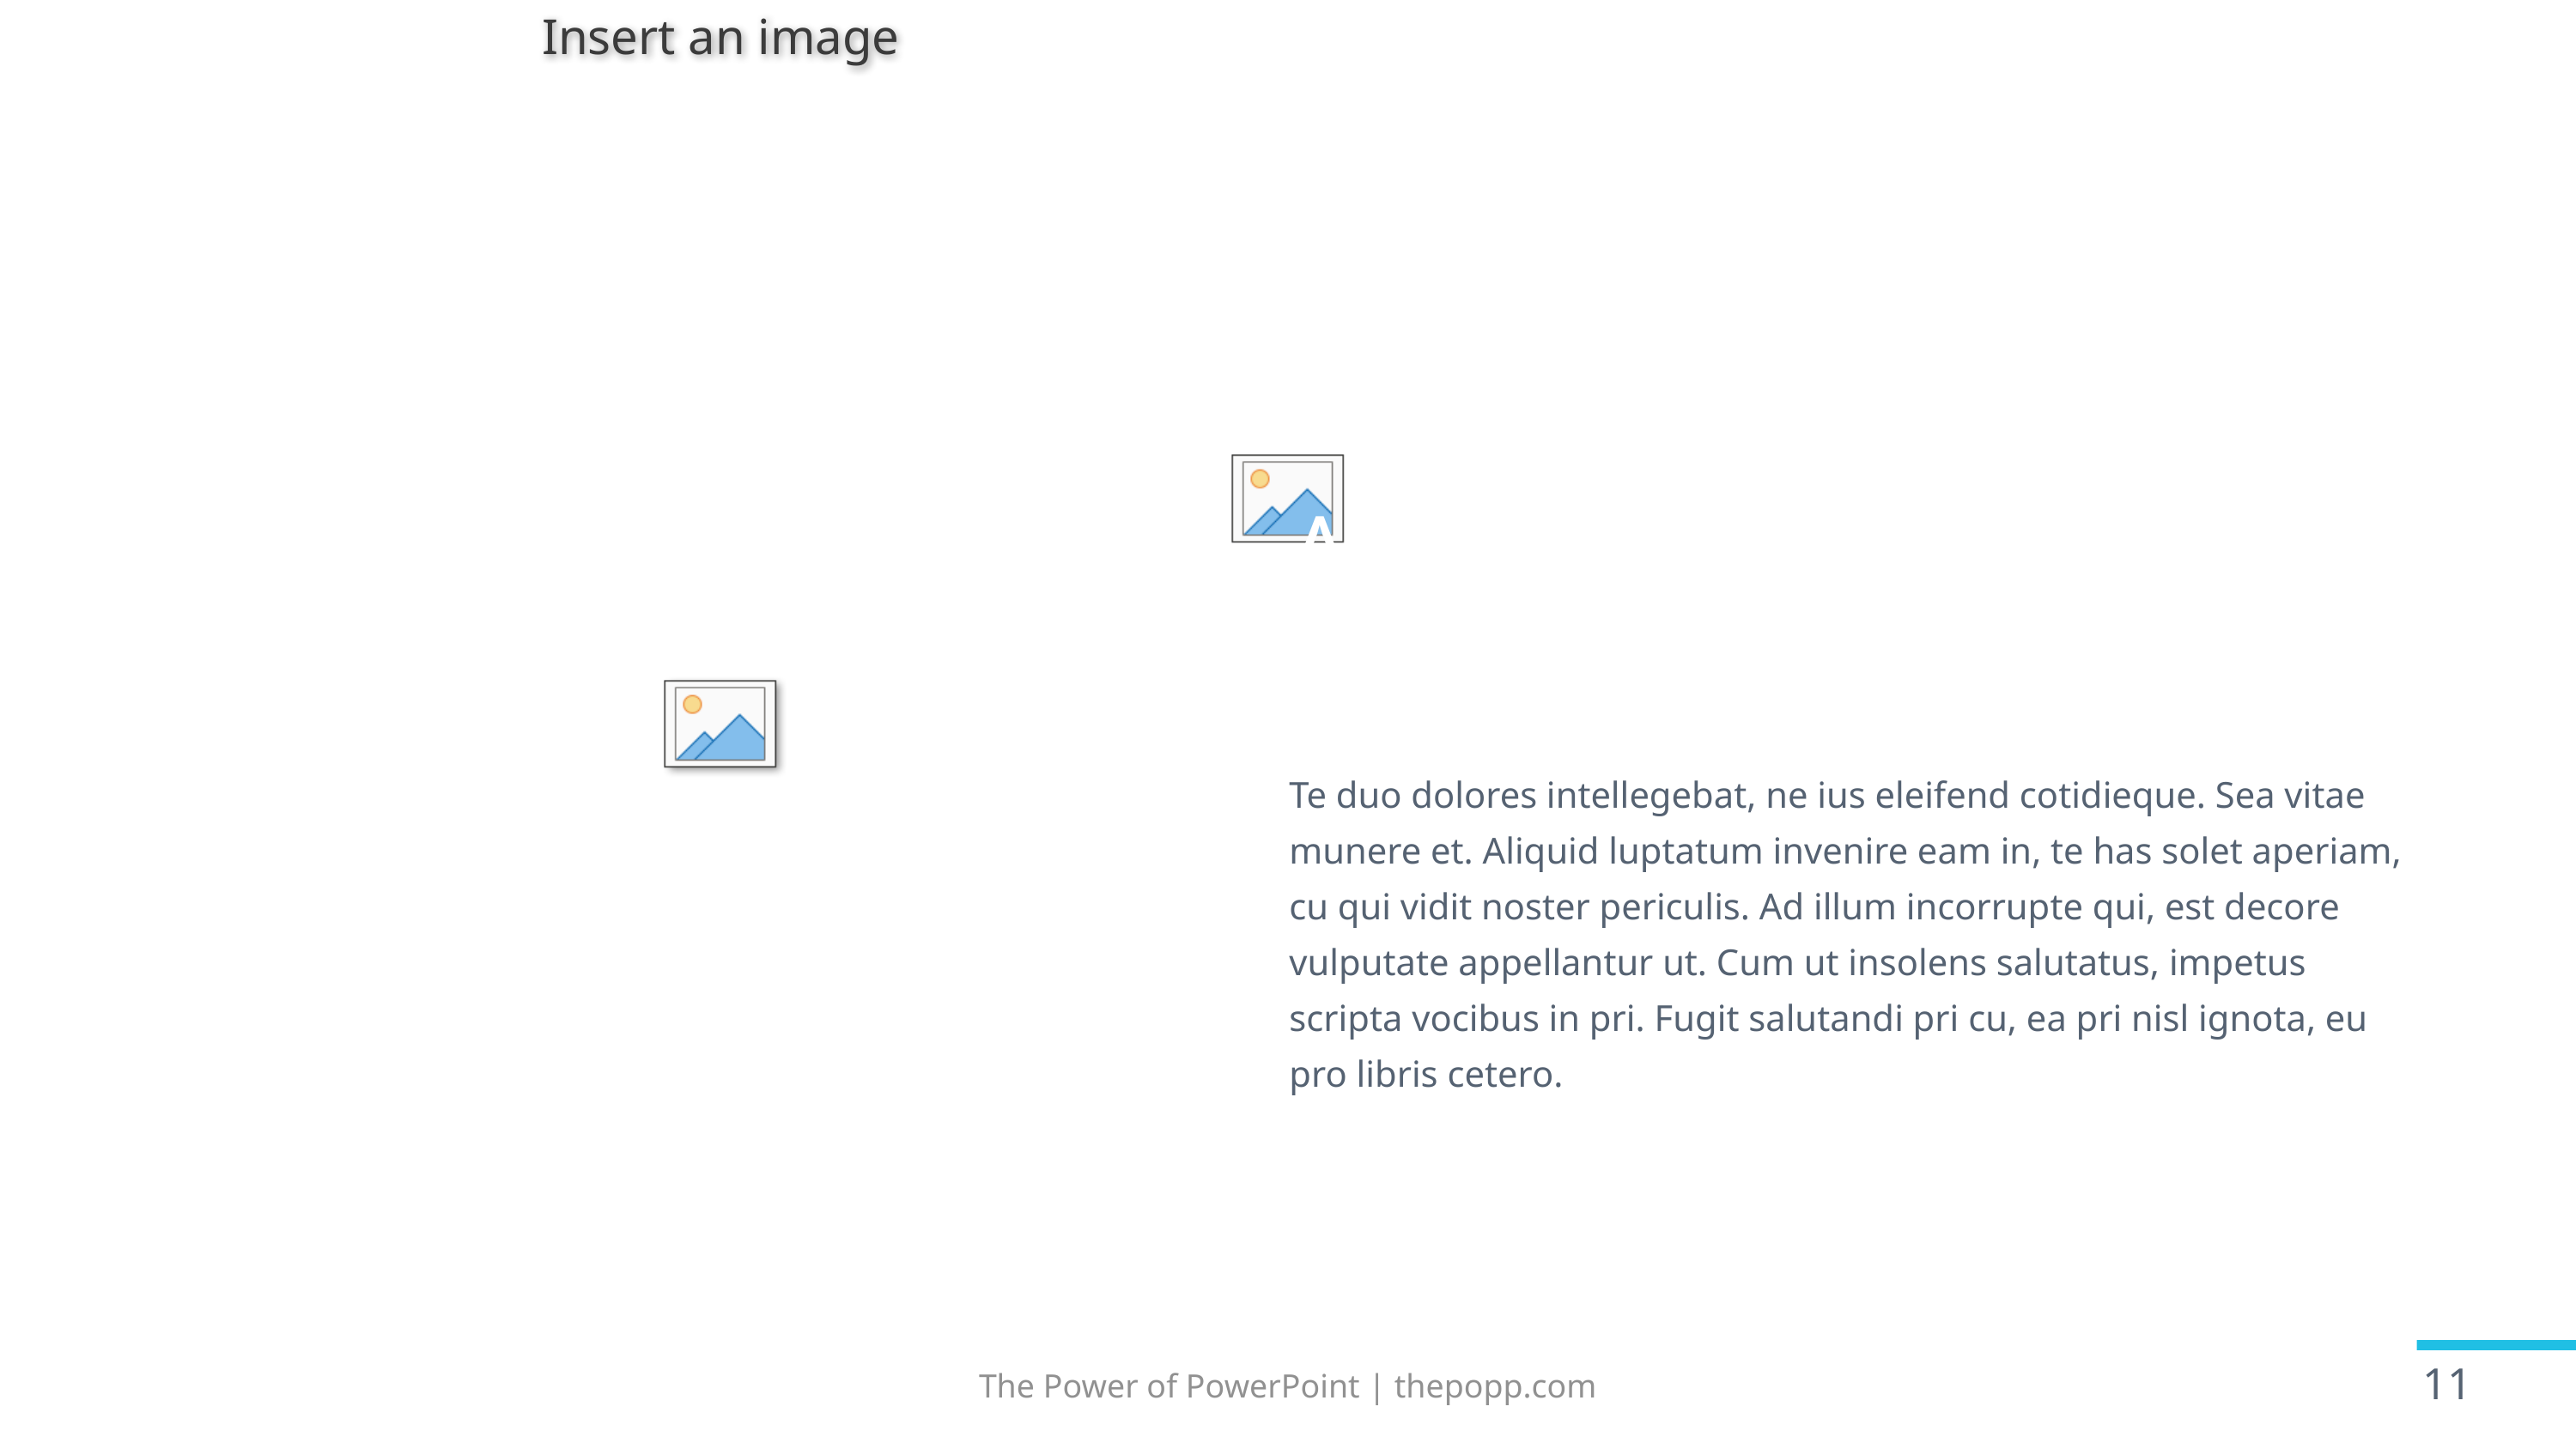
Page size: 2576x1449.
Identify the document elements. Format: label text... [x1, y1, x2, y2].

picture [0, 0, 2576, 1449]
footer The Power of PowerPoint | thepopp.com [1249, 1349, 1723, 1427]
list Te duo dolores intellegebat, ne ius eleifend cotidieque. Sea vitae munere et. Aliquid luptatum invenire eam in, te has solet aperiam, cu qui vidit noster periculis. Ad illum incorrupte qui, est decore vulputate appellantur ut. Cum ut insolens salutatus, impetus scripta vocibus in pri. Fugit salutandi pri cu, ea pri nisl ignota, eu pro libris cetero. [1276, 998, 2427, 1159]
slide_number 11 [2409, 1351, 2576, 1421]
